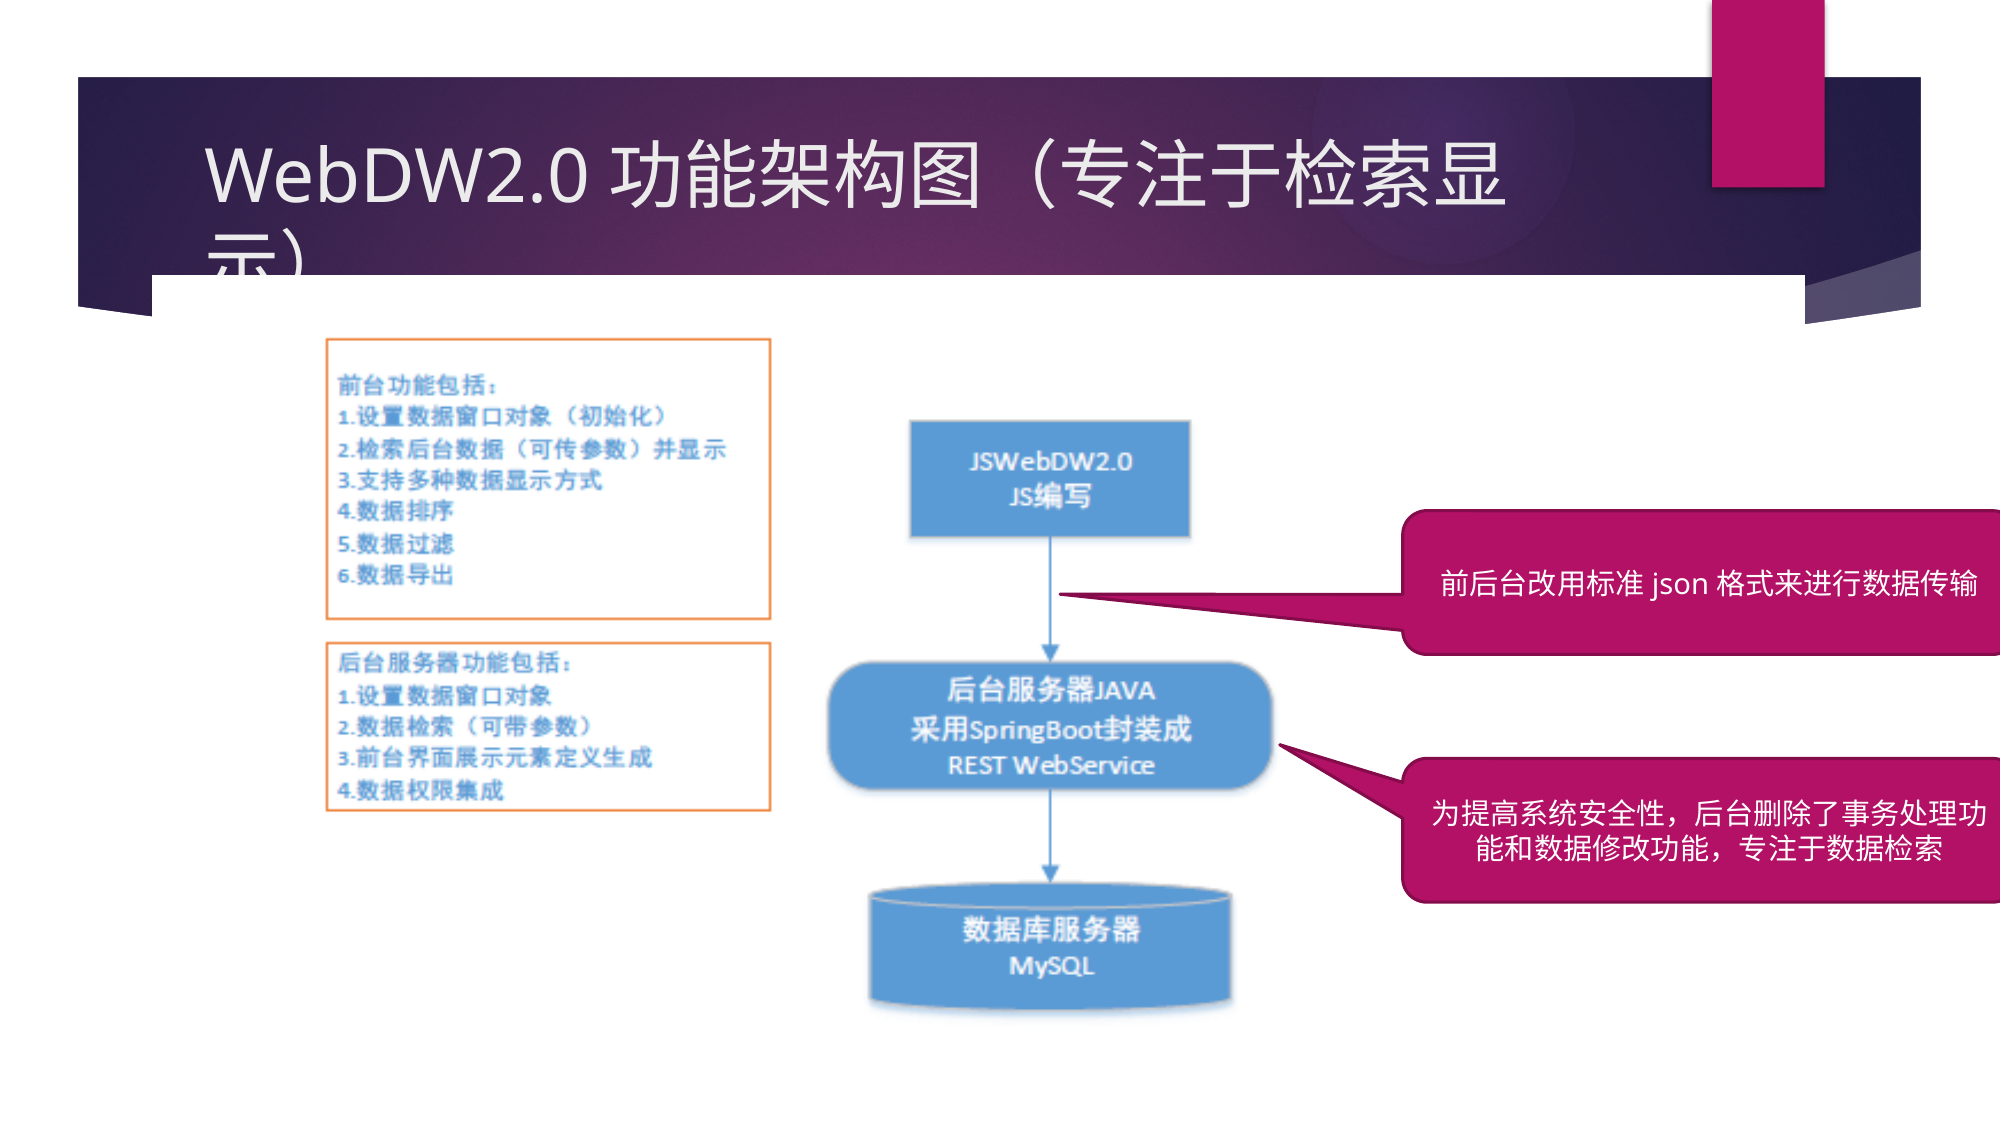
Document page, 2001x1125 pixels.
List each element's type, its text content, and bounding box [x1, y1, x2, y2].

text_box 为提高系统安全性，后台删除了事务处理功能和数据修改功能，专注于数据检索 [1812, 756, 2000, 904]
text_box 前后台改用标准json格式来进行数据传输 [1812, 509, 2000, 656]
title WebDW2.0功能架构图（专注于检索显示） [189, 159, 1627, 272]
picture [151, 275, 1805, 1053]
